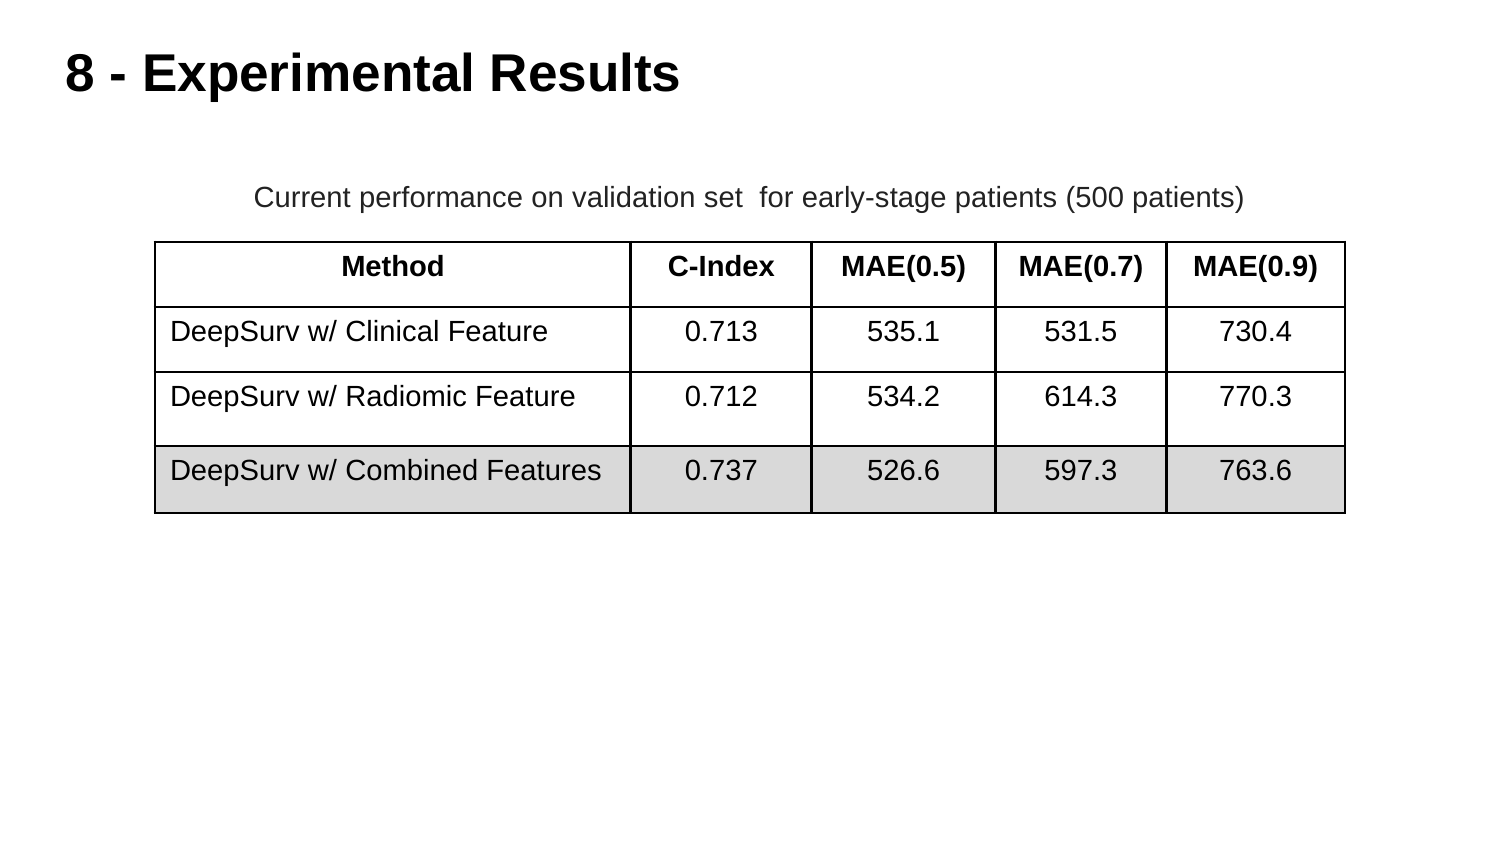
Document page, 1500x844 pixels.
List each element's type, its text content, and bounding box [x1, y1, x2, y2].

table_header MAE(0.9) [1168, 243, 1344, 306]
table_cell 0.737 [632, 447, 810, 512]
table_header MAE(0.7) [997, 243, 1165, 306]
table_cell 531.5 [997, 308, 1165, 371]
table_cell DeepSurv w/ Combined Features [156, 447, 629, 512]
text_box 8 - Experimental Results [51, 22, 1449, 117]
table_cell 597.3 [997, 447, 1165, 512]
table_cell 0.712 [632, 373, 810, 445]
table_cell 614.3 [997, 373, 1165, 445]
table_header MAE(0.5) [813, 243, 994, 306]
table_cell 0.713 [632, 308, 810, 371]
table_cell DeepSurv w/ Radiomic Feature [156, 373, 629, 445]
table_cell 534.2 [813, 373, 994, 445]
table_cell 770.3 [1168, 373, 1344, 445]
text_box Current performance on validation set for early-stage patients (500 patients) [177, 163, 1323, 229]
table_cell 535.1 [813, 308, 994, 371]
table_cell 763.6 [1168, 447, 1344, 512]
table_cell 730.4 [1168, 308, 1344, 371]
table_header Method [156, 243, 629, 306]
table_header C-Index [632, 243, 810, 306]
table_cell 526.6 [813, 447, 994, 512]
table_cell DeepSurv w/ Clinical Feature [156, 308, 629, 371]
